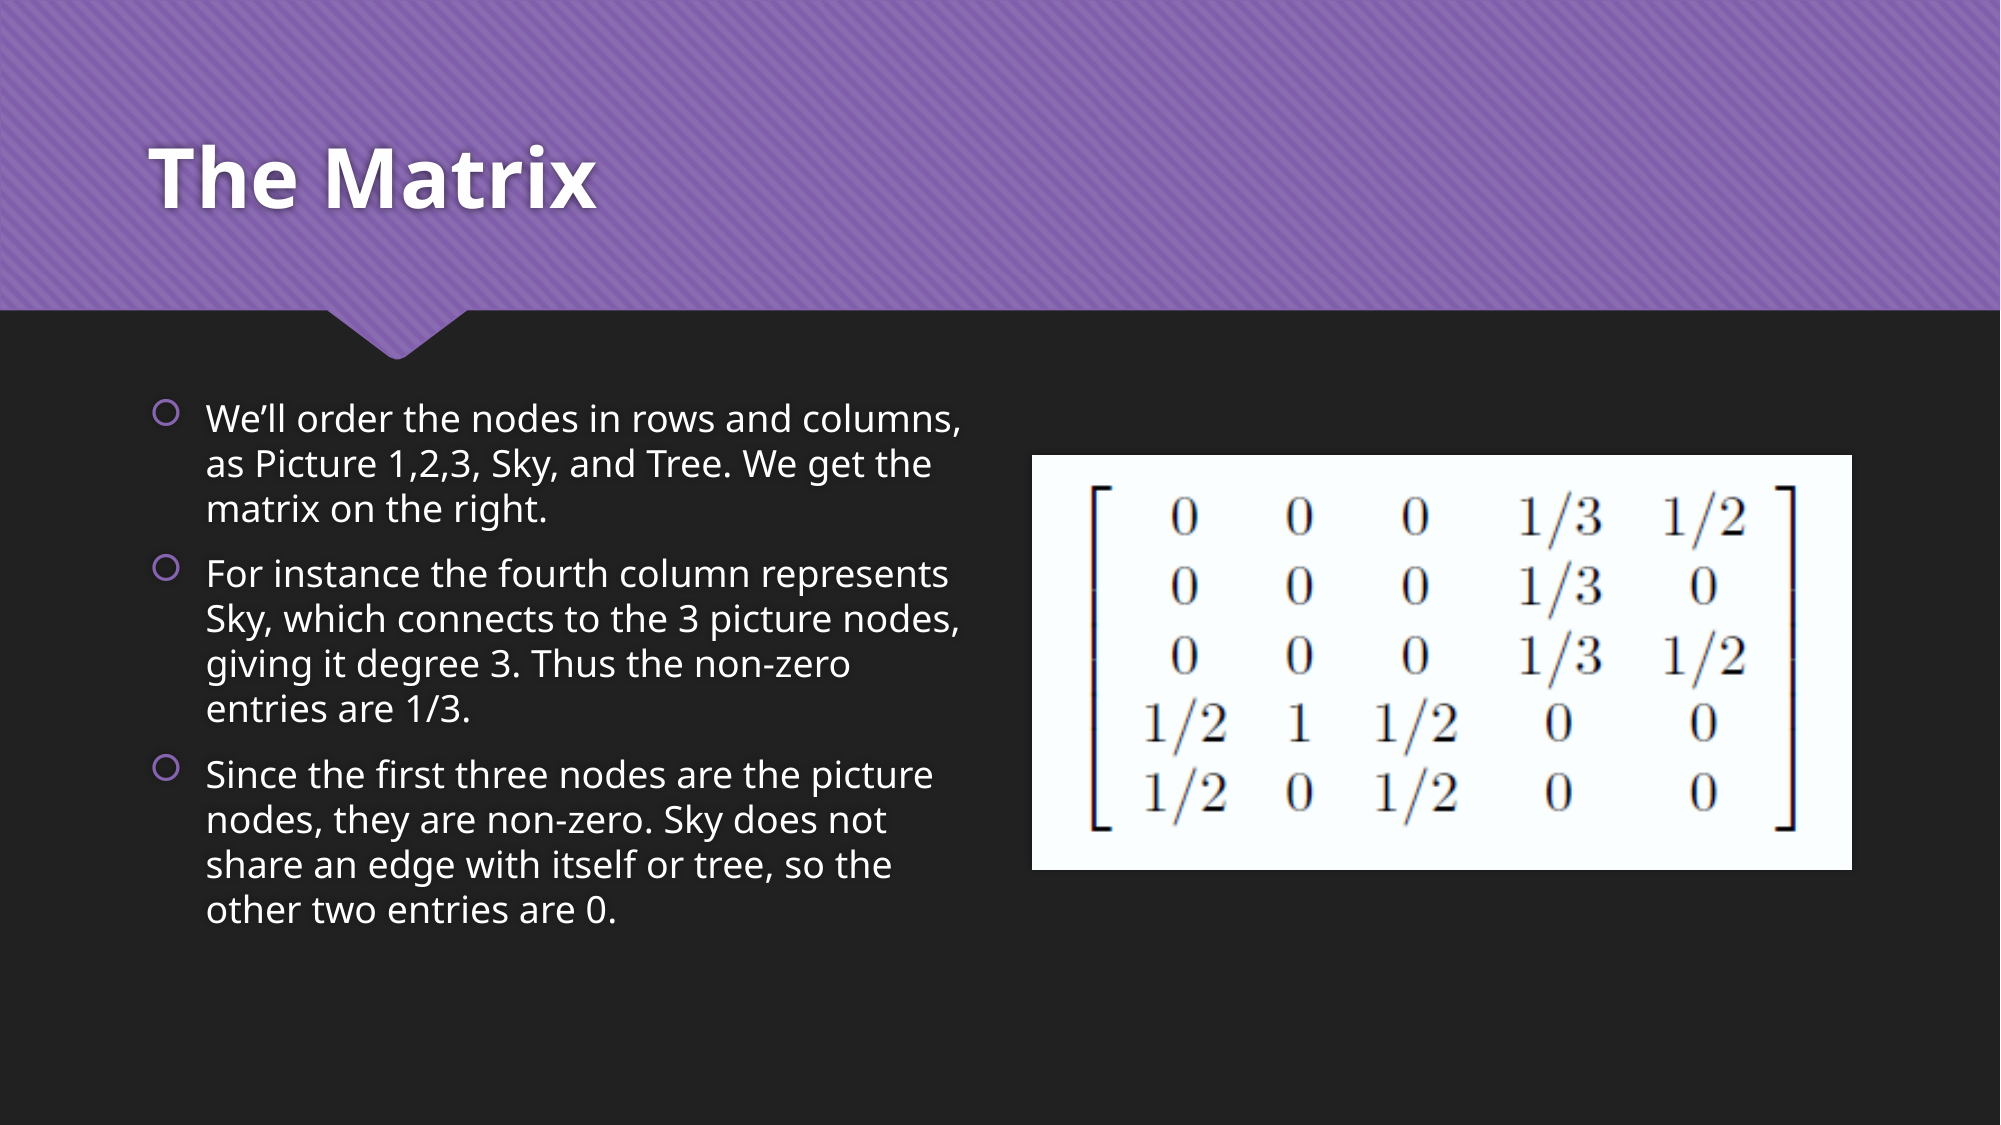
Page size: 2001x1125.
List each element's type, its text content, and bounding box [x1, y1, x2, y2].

list We’ll order the nodes in rows and columns, as Picture 1,2,3, Sky, and Tree. We get the matrix on the right. For instance the fourth column represents Sky, which connects to the 3 picture nodes, giving it degree 3. Thus the non-zero entries are 1/3. Since the first three nodes are the picture nodes, they are non-zero. Sky does not share an edge with itself or tree, so the other two entries are 0. [134, 364, 985, 962]
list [1032, 455, 1853, 871]
title The Matrix [132, 73, 1868, 233]
